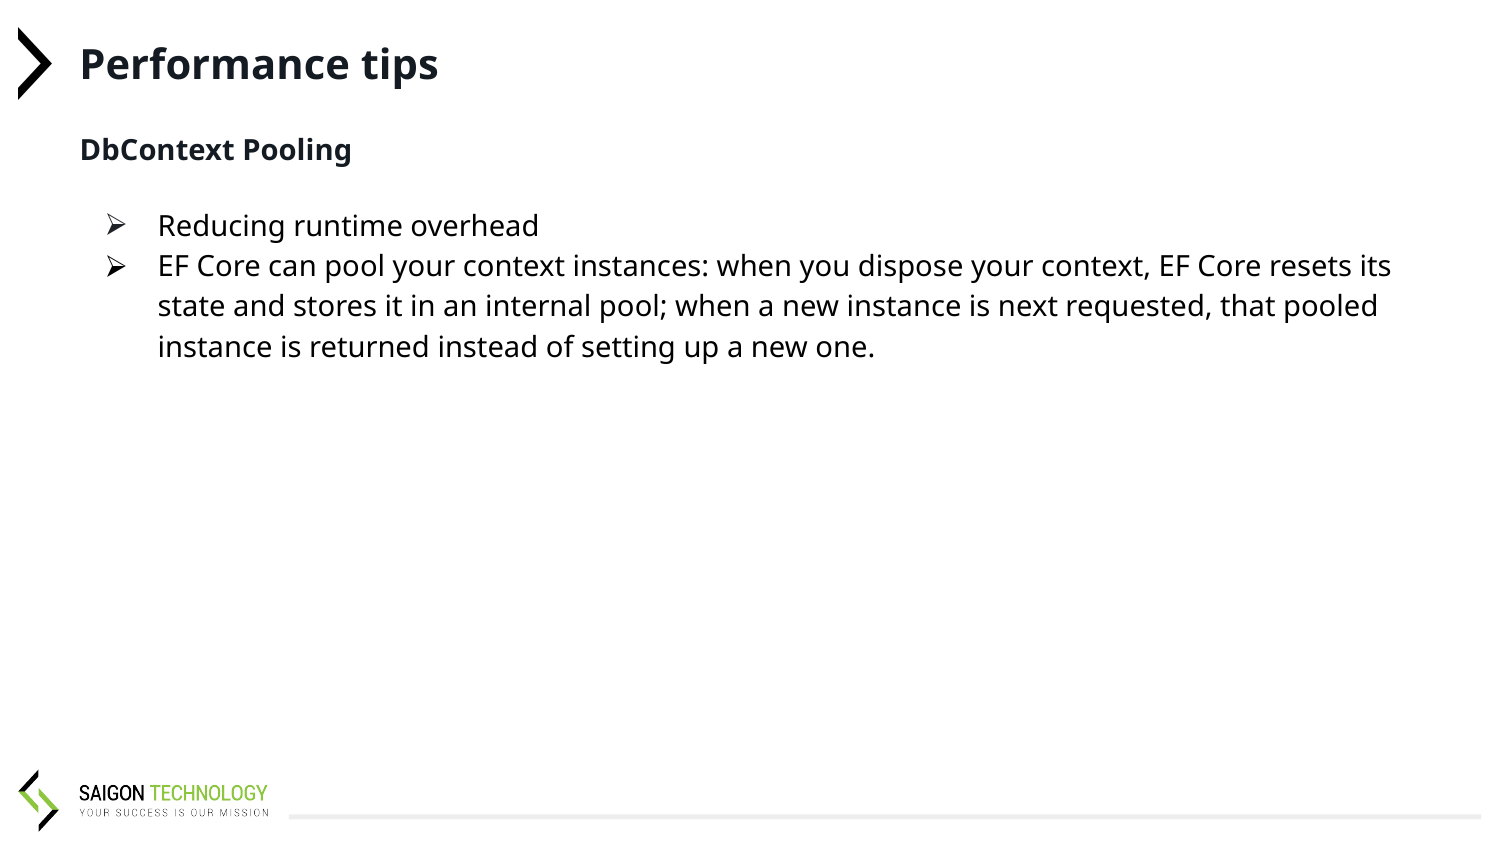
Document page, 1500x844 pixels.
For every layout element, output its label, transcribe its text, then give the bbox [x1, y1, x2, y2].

text_box Reducing runtime overhead EF Core can pool your context instances: when you dispose your context, EF Core resets its state and stores it in an internal pool; when a new instance is next requested, that pooled instance is returned instead of setting up a new one. [67, 187, 1433, 378]
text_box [18, 768, 1482, 833]
text_box Performance tips [64, 23, 990, 104]
picture [18, 27, 53, 100]
text_box DbContext Pooling [64, 116, 1179, 182]
